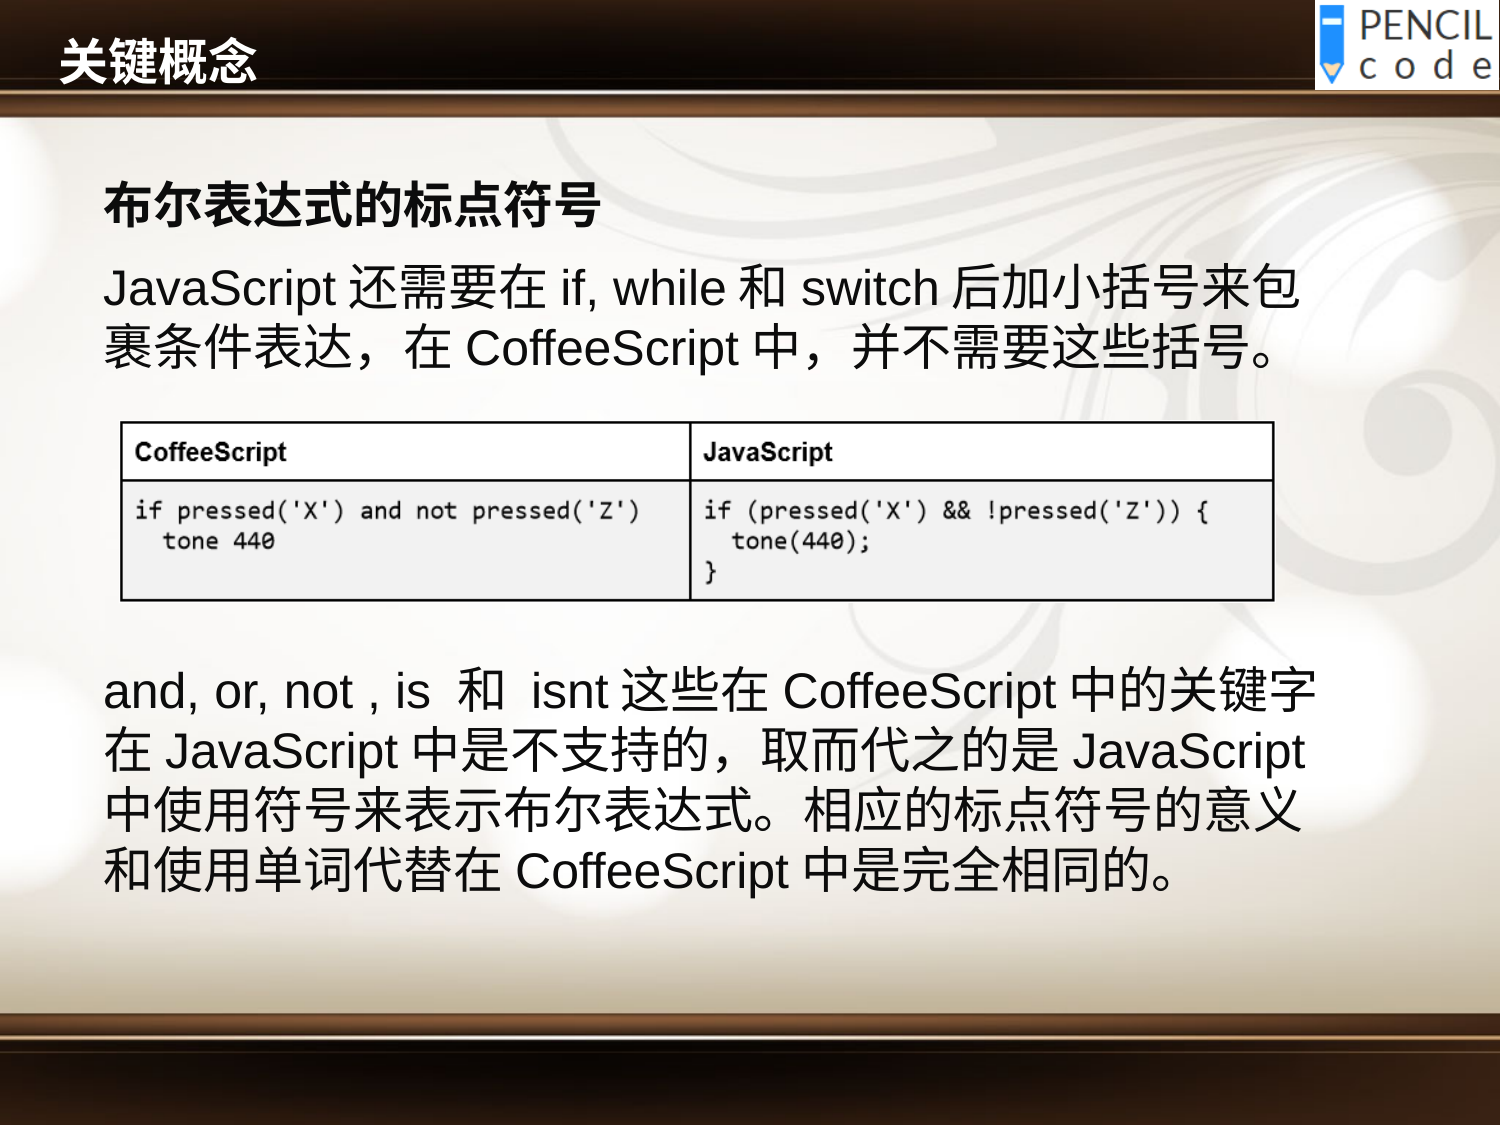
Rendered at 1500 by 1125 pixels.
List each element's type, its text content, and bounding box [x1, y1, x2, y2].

picture [0, 0, 1500, 1125]
title 关键概念 [43, 6, 1249, 115]
text_box JavaScript还需要在if, while和switch后加小括号来包裹条件表达，在CoffeeScript中，并不需要这些括号。 [88, 247, 1353, 383]
text_box and, or, not , is 和 isnt这些在CoffeeScript中的关键字在JavaScript中是不支持的，取而代之的是JavaScript中使用符号来表示布尔表达式。相应的标点符号的意义和使用单词代替在CoffeeScript中是完全相同的。 [88, 650, 1353, 906]
text_box 布尔表达式的标点符号 [88, 165, 1164, 241]
